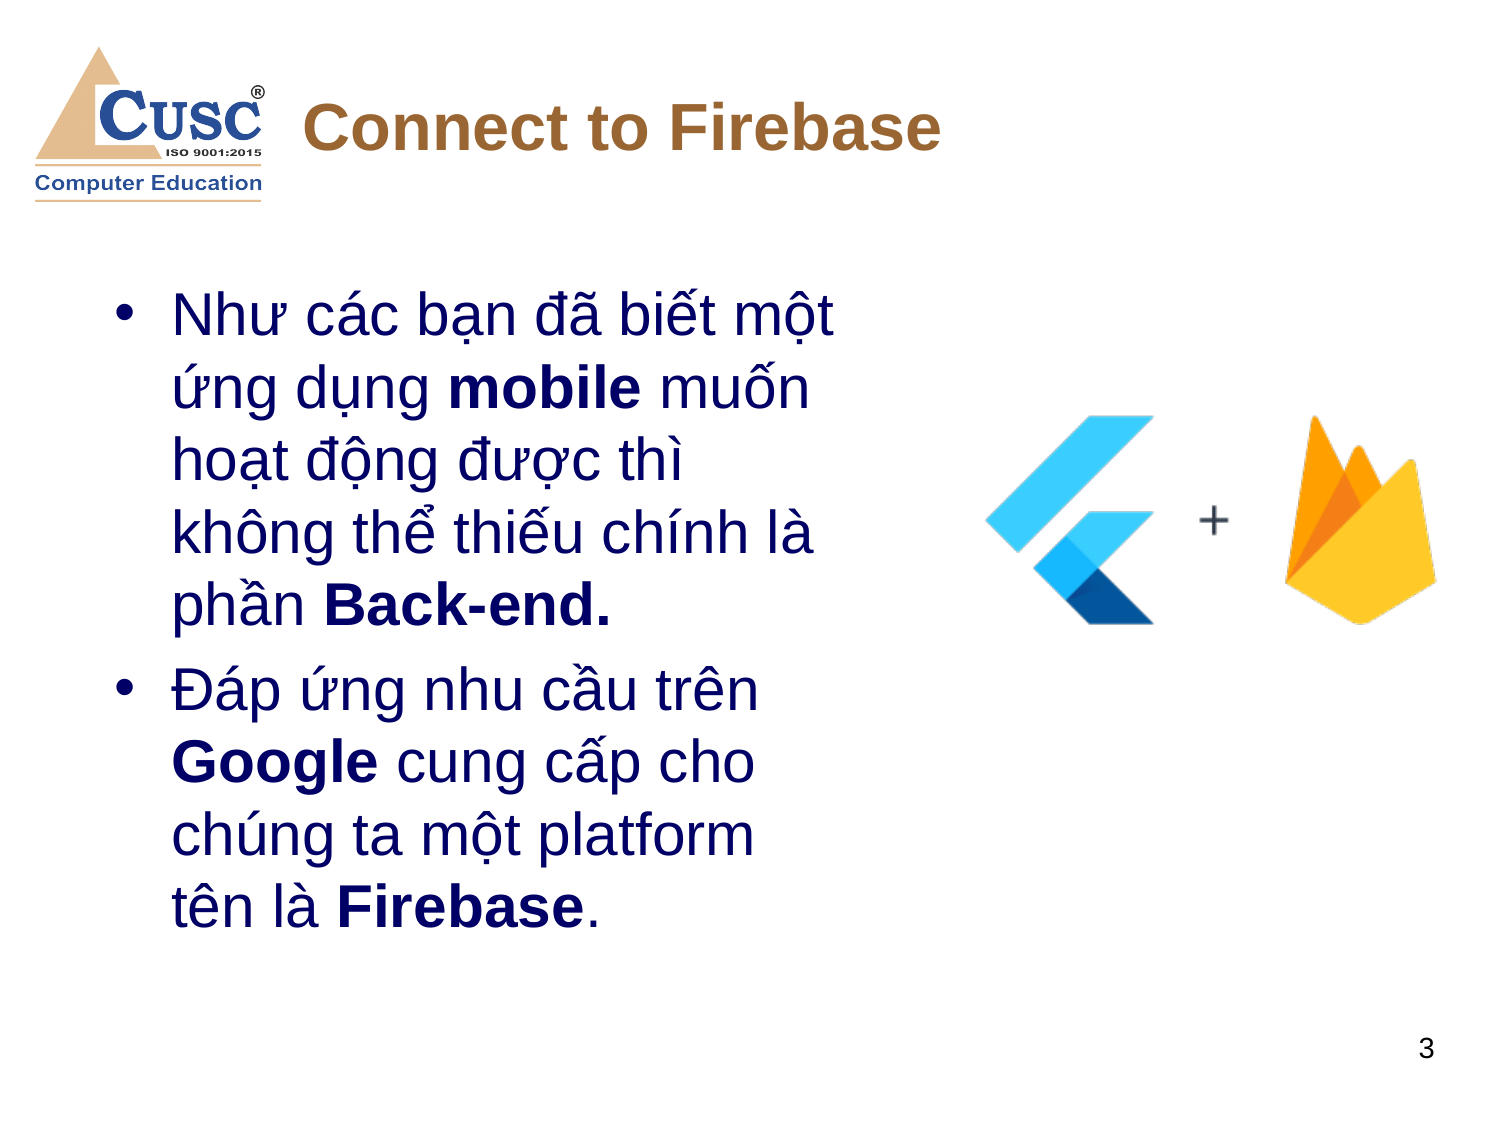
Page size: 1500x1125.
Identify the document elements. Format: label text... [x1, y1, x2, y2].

slide_number 3 [1100, 1021, 1450, 1113]
picture [978, 388, 1449, 653]
picture [35, 46, 265, 202]
list Như các bạn đã biết một ứng dụng mobile muốn hoạt động được thì không thể thiếu chính là phần Back-end. Đáp ứng nhu cầu trên Google cung cấp cho chúng ta một platform tên là Firebase. [99, 267, 863, 1038]
title Connect to Firebase [287, 46, 1450, 202]
